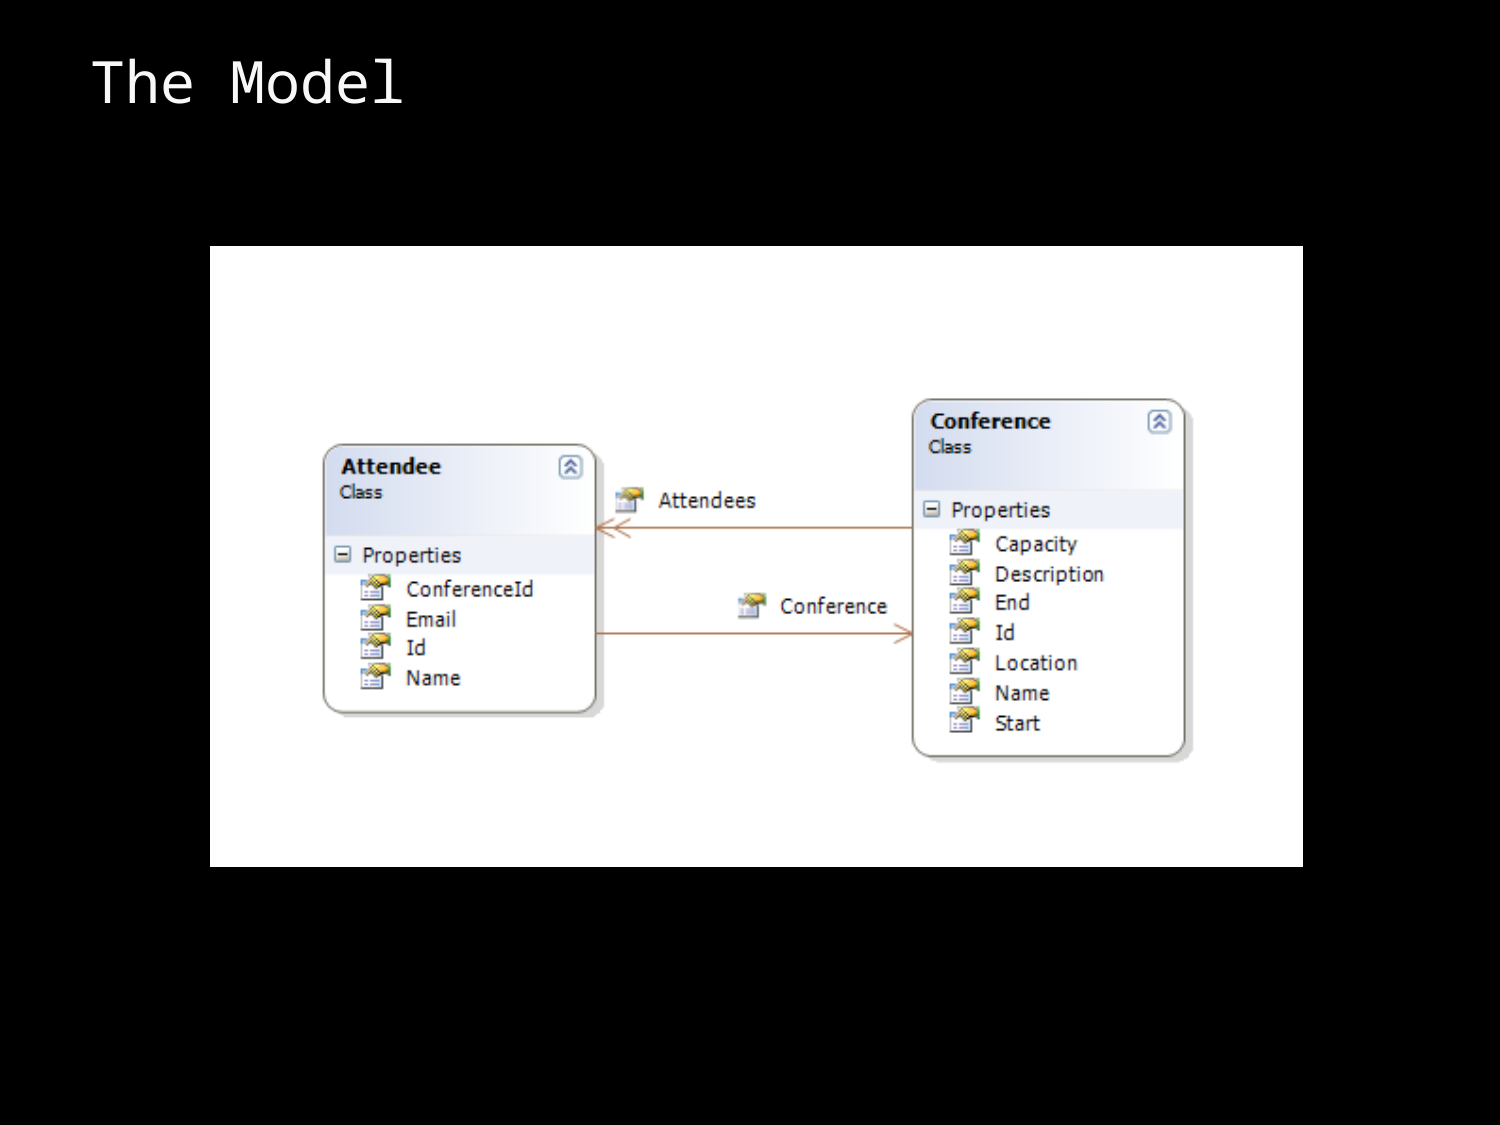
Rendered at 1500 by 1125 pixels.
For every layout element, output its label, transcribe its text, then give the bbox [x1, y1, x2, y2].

title The Model [74, 37, 1426, 123]
picture [210, 245, 1303, 867]
